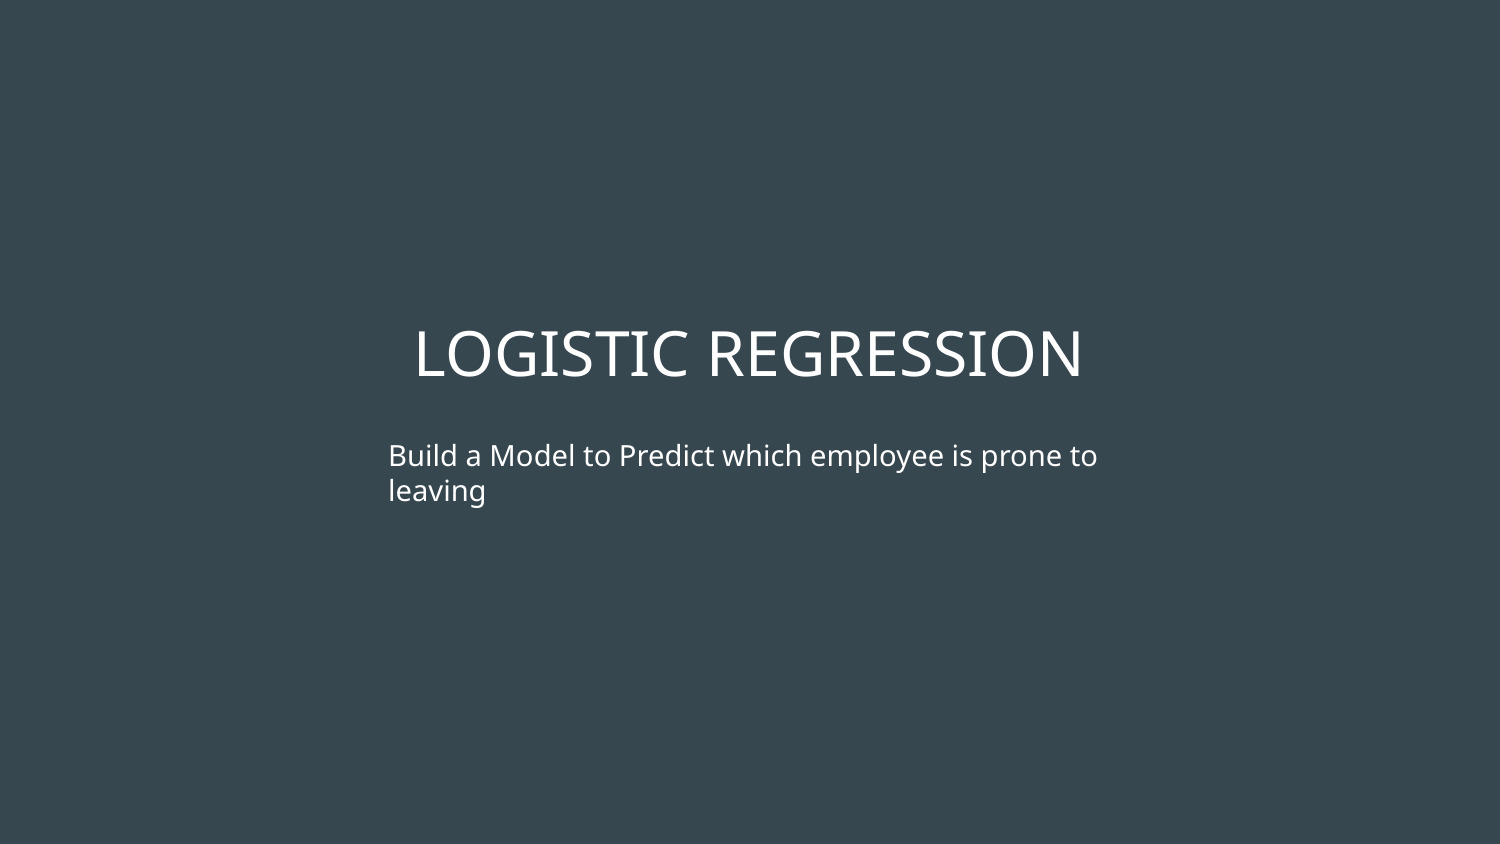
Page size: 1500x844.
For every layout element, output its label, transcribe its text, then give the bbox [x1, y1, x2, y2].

text_box Build a Model to Predict which employee is prone to leaving [373, 421, 1146, 533]
title LOGISTIC REGRESSION [105, 280, 1394, 422]
